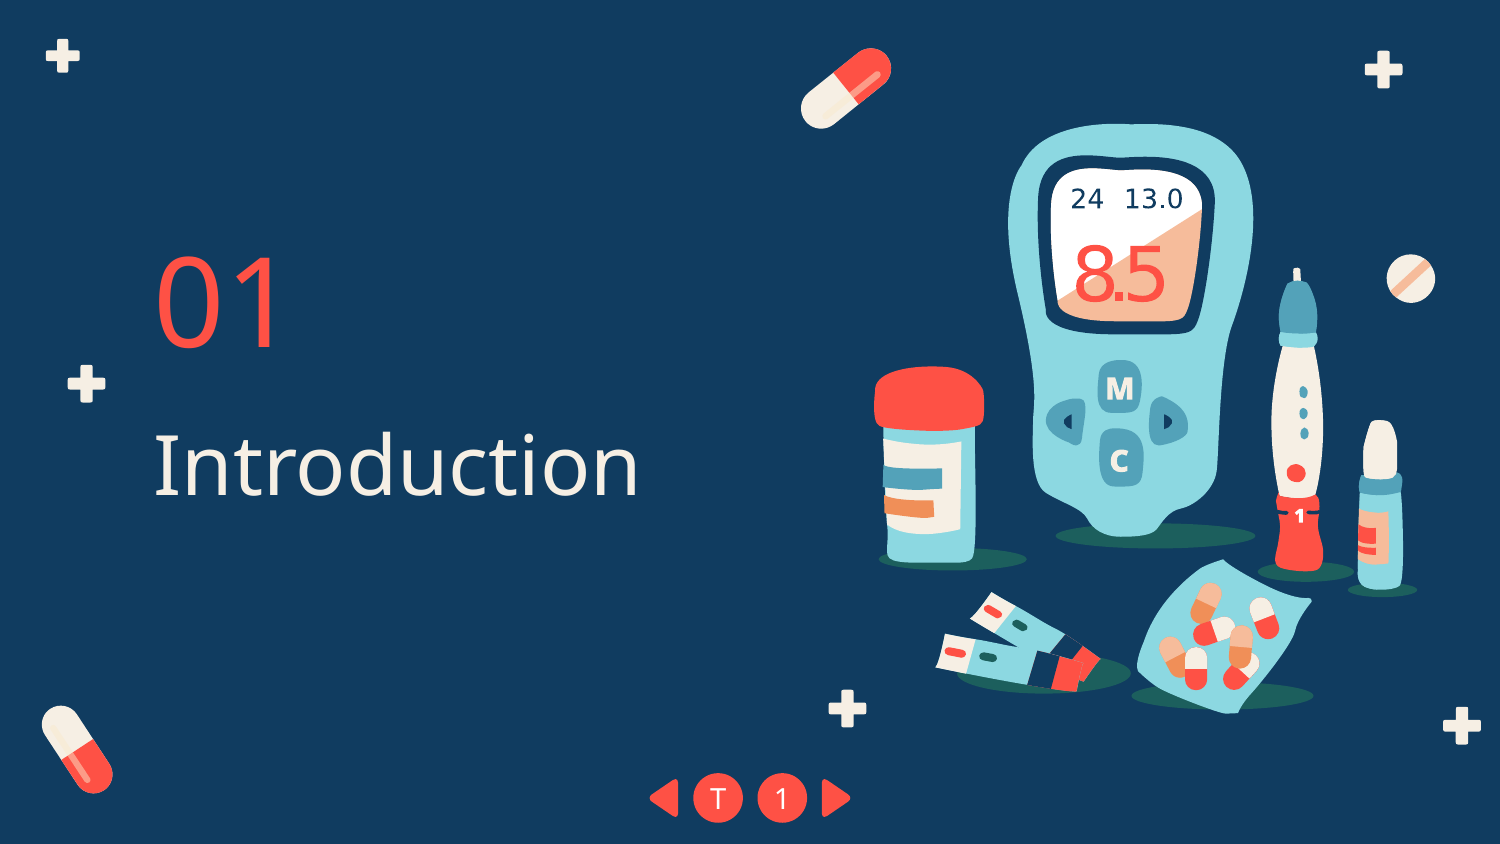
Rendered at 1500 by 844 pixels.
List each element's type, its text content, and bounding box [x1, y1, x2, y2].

text_box T [693, 773, 743, 823]
title Introduction [138, 344, 865, 580]
text_box [649, 779, 679, 817]
text_box [821, 779, 851, 817]
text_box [870, 123, 1418, 714]
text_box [1383, 254, 1443, 304]
text_box 1 [757, 773, 808, 823]
text_box [828, 689, 865, 728]
title 01 [138, 228, 397, 367]
text_box [1443, 706, 1481, 745]
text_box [792, 57, 899, 120]
